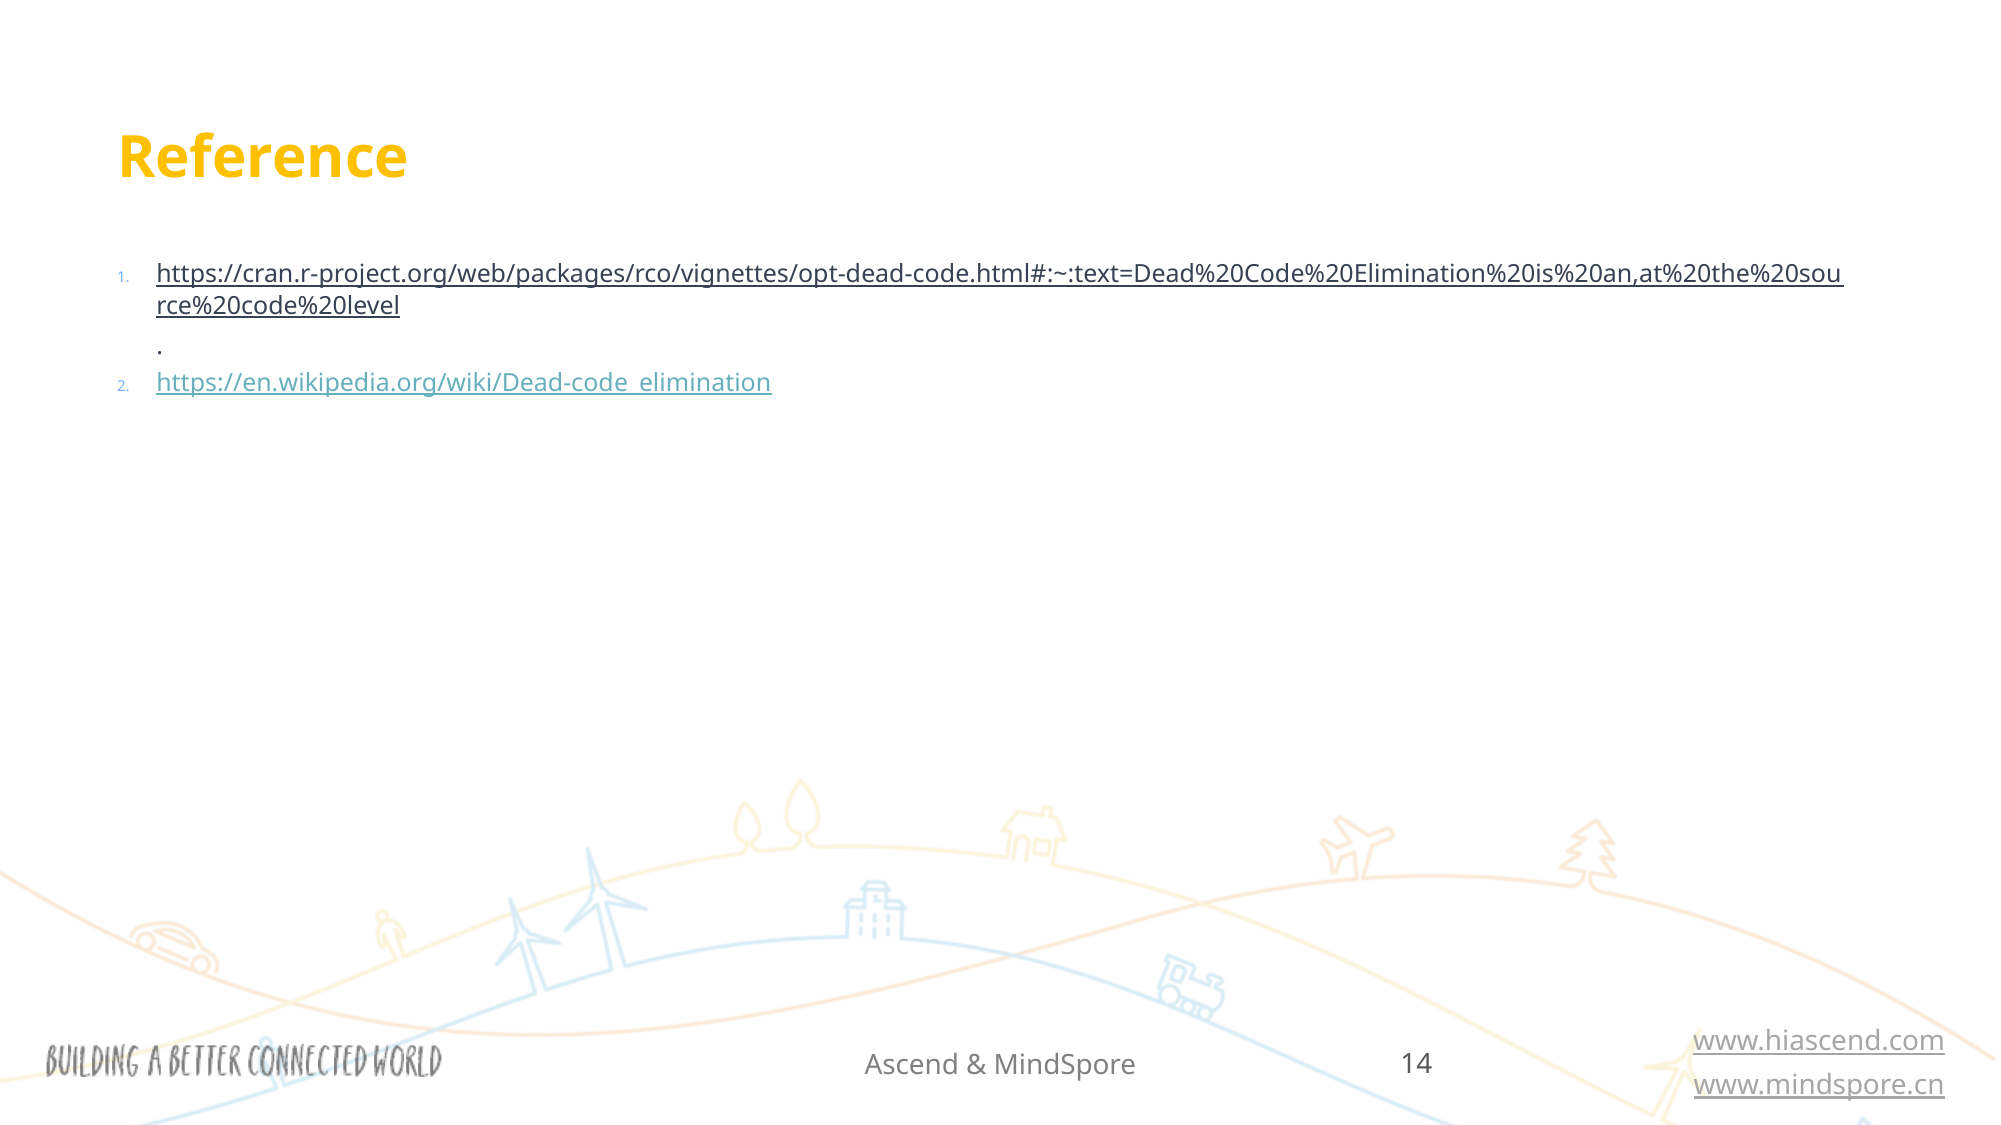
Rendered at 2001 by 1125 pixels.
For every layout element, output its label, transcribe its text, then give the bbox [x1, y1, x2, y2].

picture [23, 1023, 468, 1105]
title Reference [102, 111, 1863, 209]
list https://cran.r-project.org/web/packages/rco/vignettes/opt-dead-code.html#:~:text=Dead%20Code%20Elimination%20is%20an,at%20the%20source%20code%20level. https://en.wikipedia.org/wiki/Dead-code_elimination [102, 243, 1863, 986]
